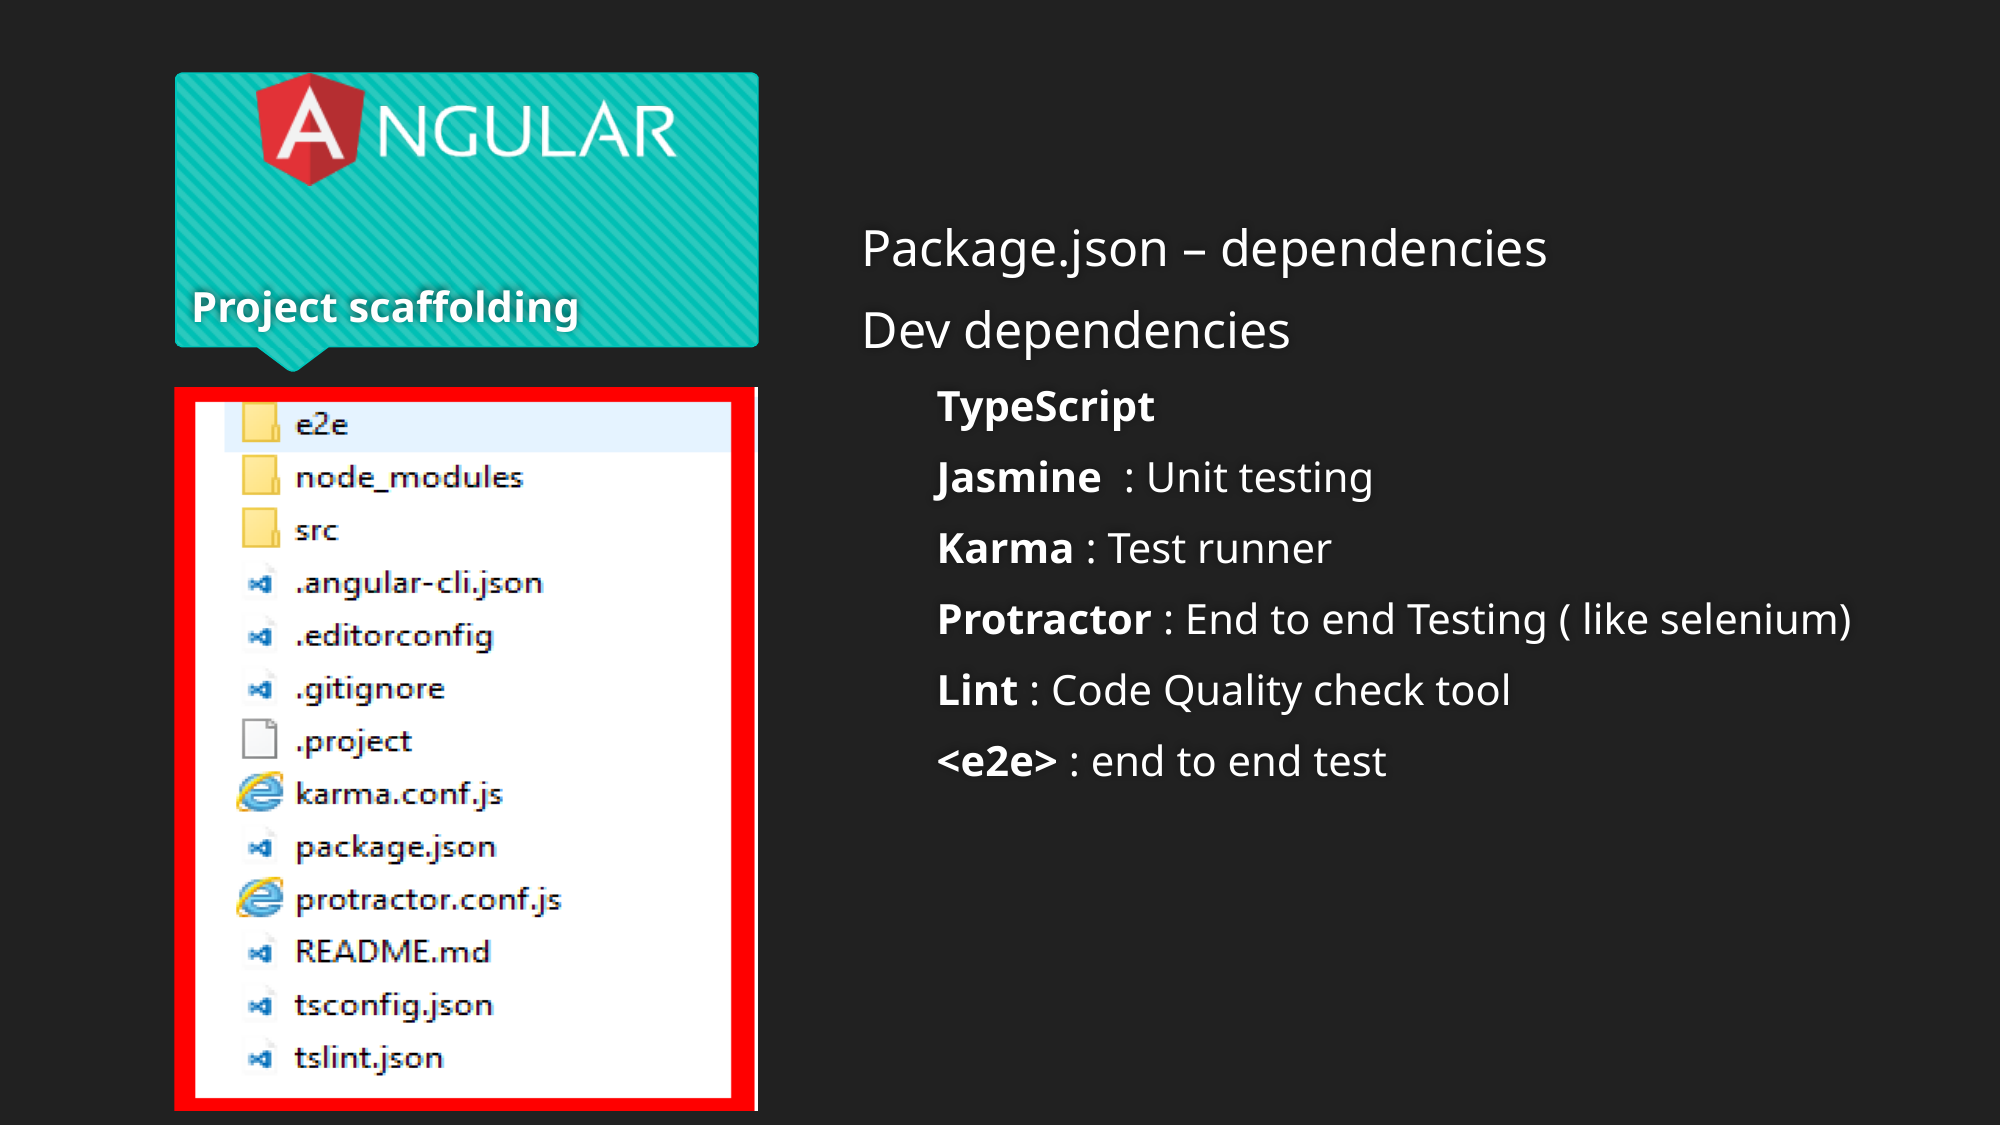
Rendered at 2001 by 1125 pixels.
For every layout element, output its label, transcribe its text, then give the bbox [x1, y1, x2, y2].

list Package.json – dependencies Dev dependencies TypeScript Jasmine : Unit testing Karma : Test runner Protractor : End to end Testing ( like selenium) Lint : Code Quality check tool <e2e> : end to end test [846, 73, 1977, 1082]
title Project scaffolding [176, 73, 758, 339]
picture [174, 387, 759, 1111]
